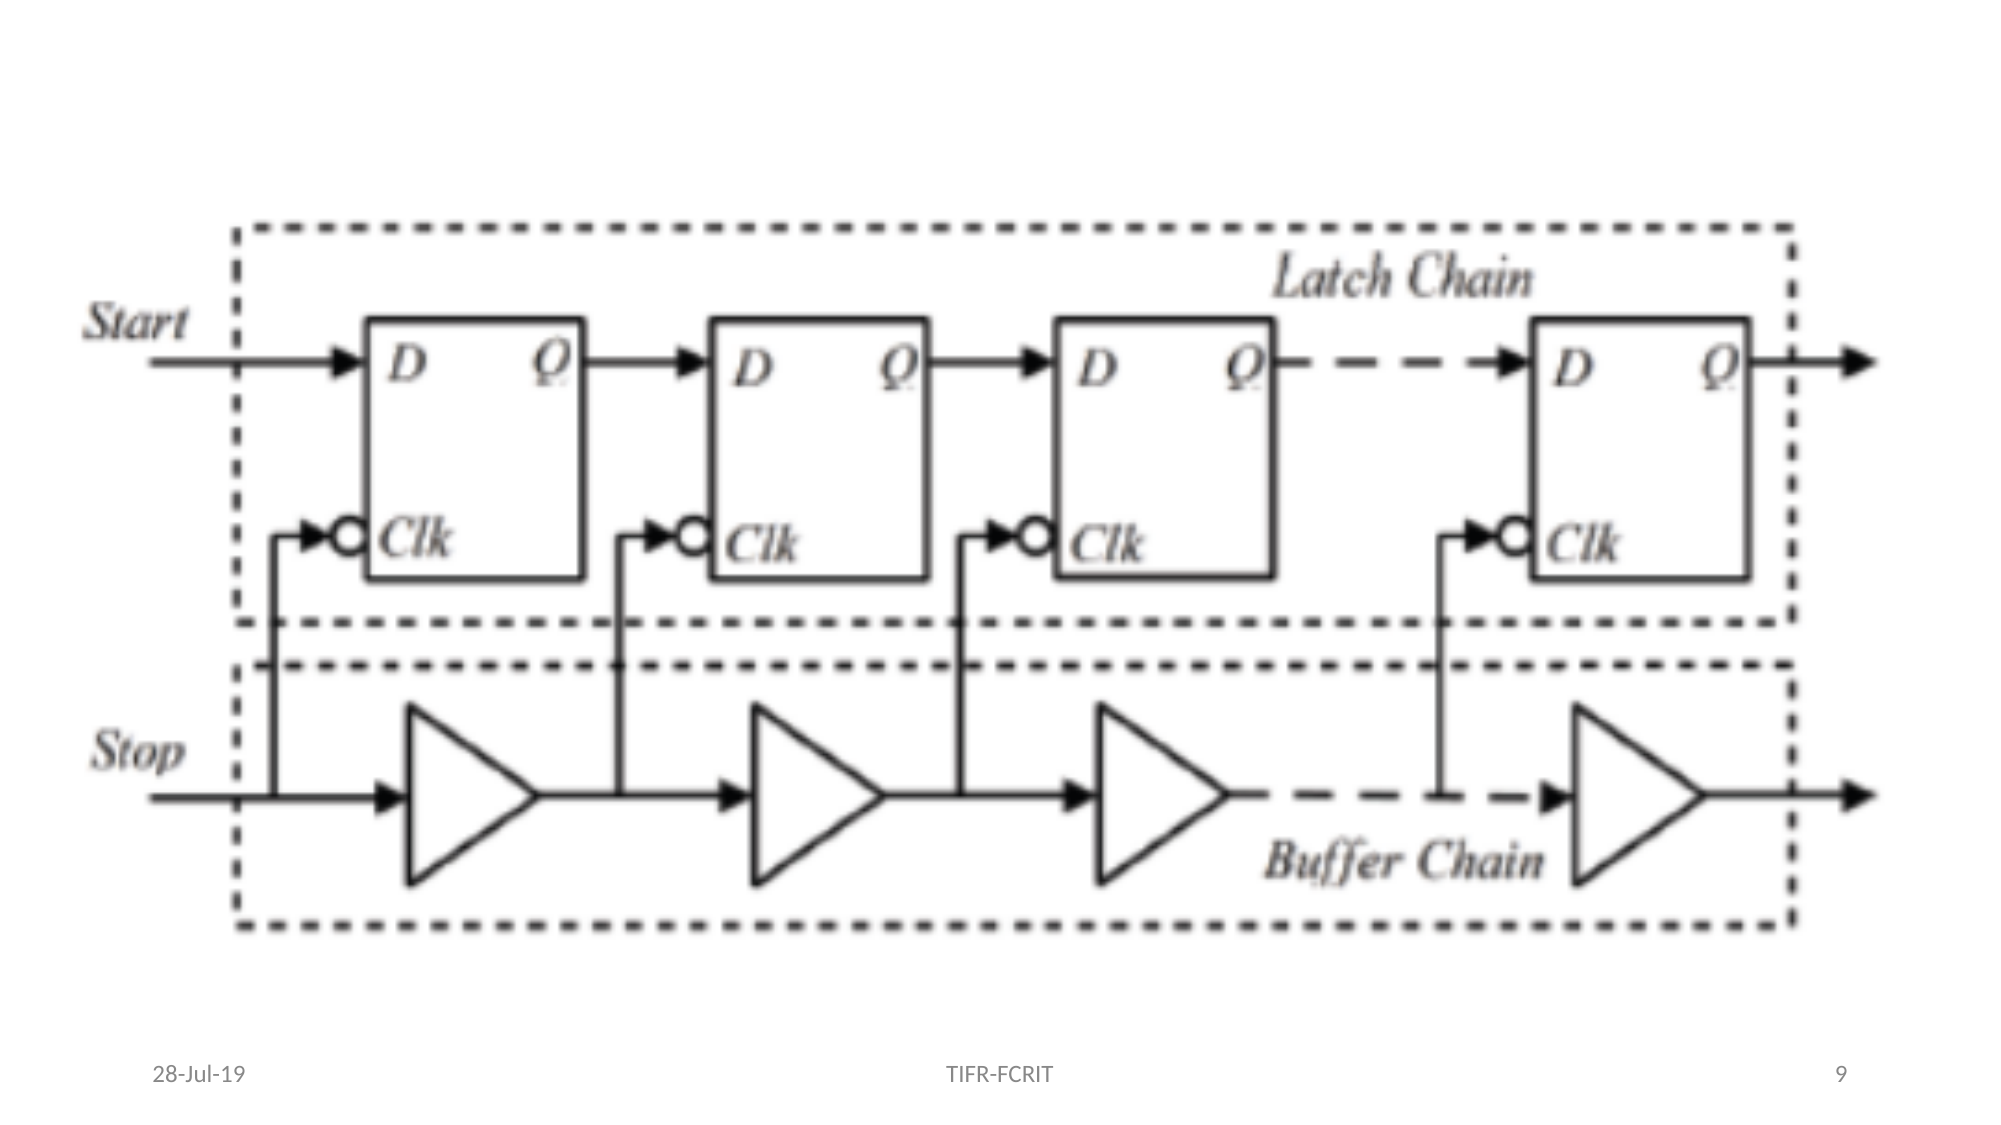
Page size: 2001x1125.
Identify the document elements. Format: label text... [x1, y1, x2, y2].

slide_number 28-Jul-19 [137, 1042, 588, 1103]
slide_number ‹#› [1412, 1042, 1863, 1103]
footer TIFR-FCRIT [662, 1042, 1338, 1103]
picture [28, 198, 1936, 965]
